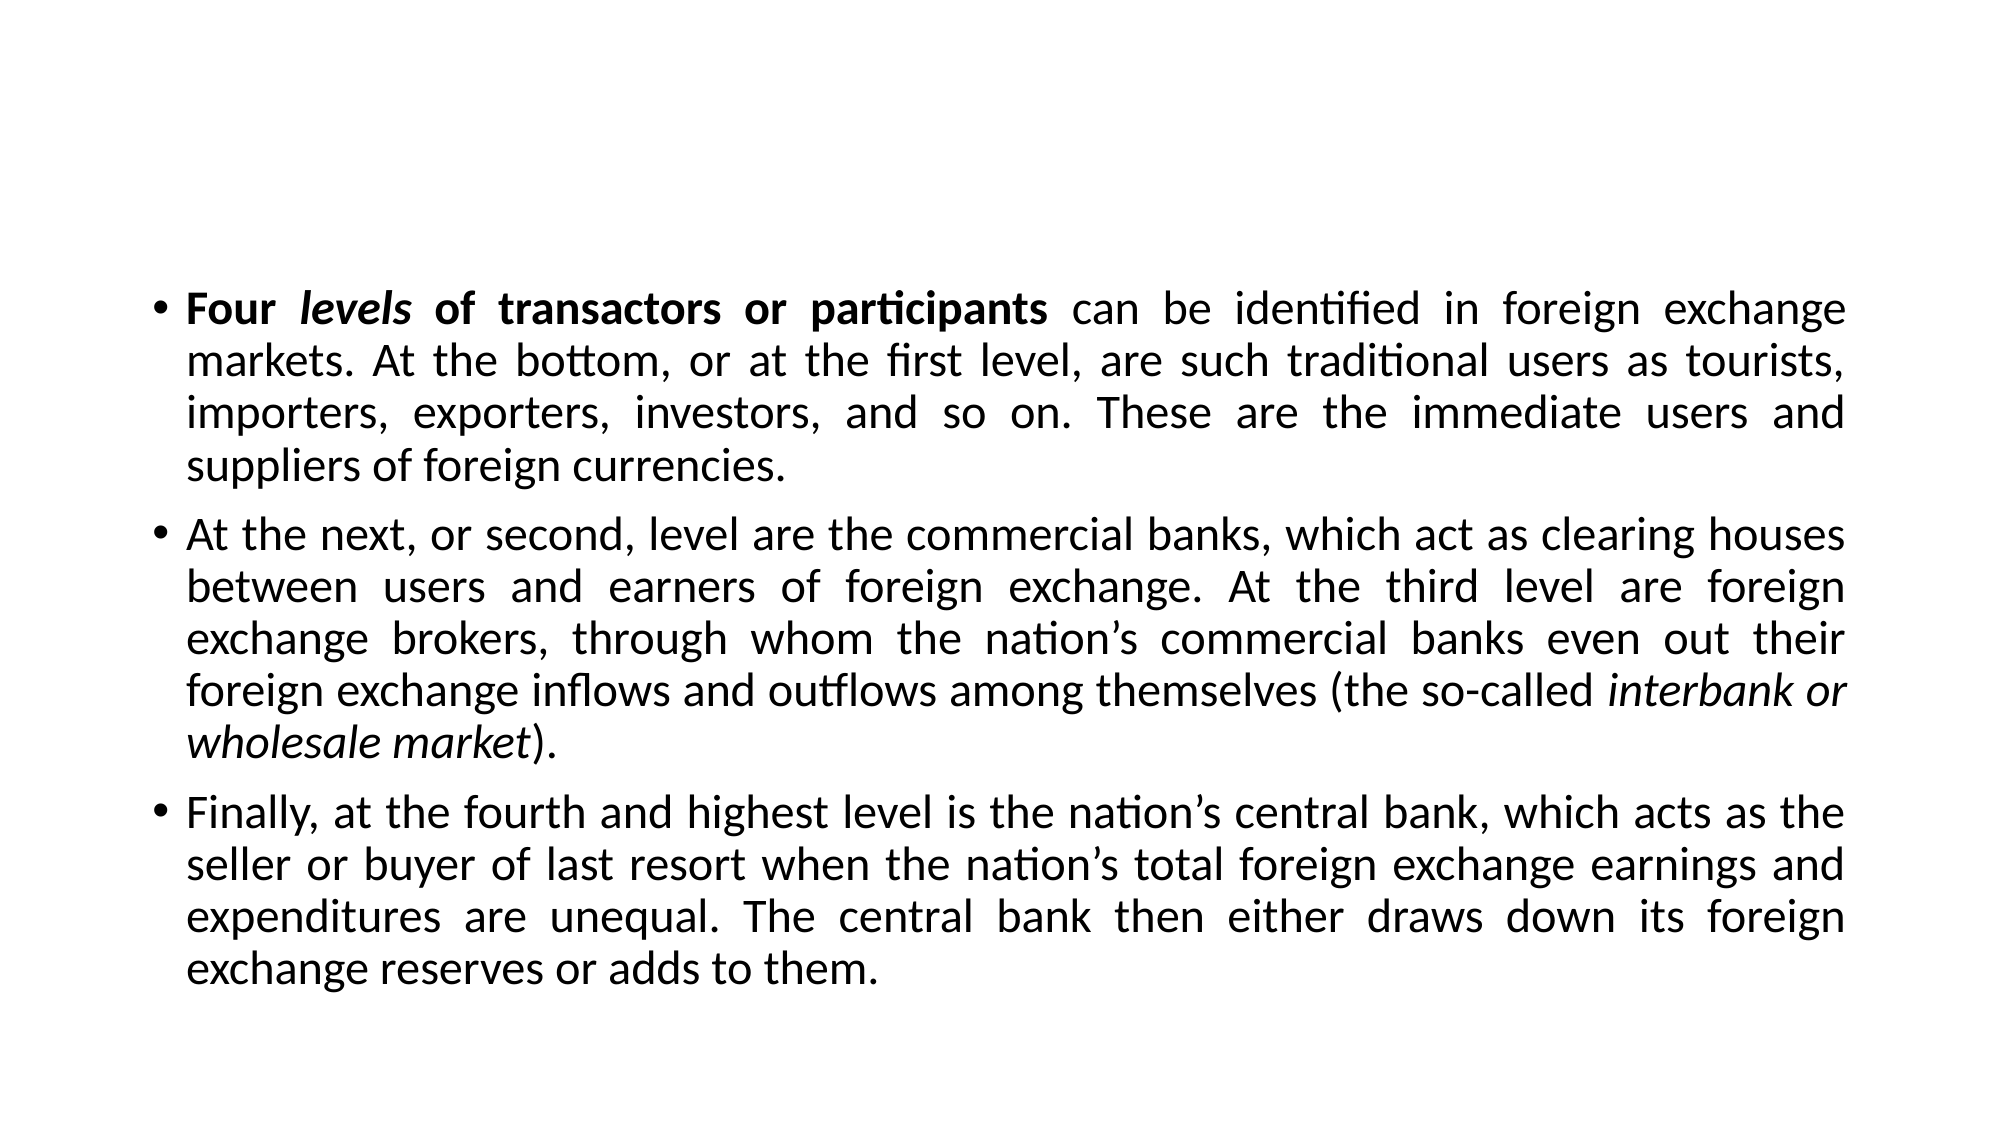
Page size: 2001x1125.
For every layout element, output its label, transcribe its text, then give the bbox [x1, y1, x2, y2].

list Four levels of transactors or participants can be identified in foreign exchange markets. At the bottom, or at the first level, are such traditional users as tourists, importers, exporters, investors, and so on. These are the immediate users and suppliers of foreign currencies. At the next, or second, level are the commercial banks, which act as clearing houses between users and earners of foreign exchange. At the third level are foreign exchange brokers, through whom the nation’s commercial banks even out their foreign exchange inflows and outflows among themselves (the so-called interbank or wholesale market). Finally, at the fourth and highest level is the nation’s central bank, which acts as the seller or buyer of last resort when the nation’s total foreign exchange earnings and expenditures are unequal. The central bank then either draws down its foreign exchange reserves or adds to them. [137, 275, 1863, 1014]
